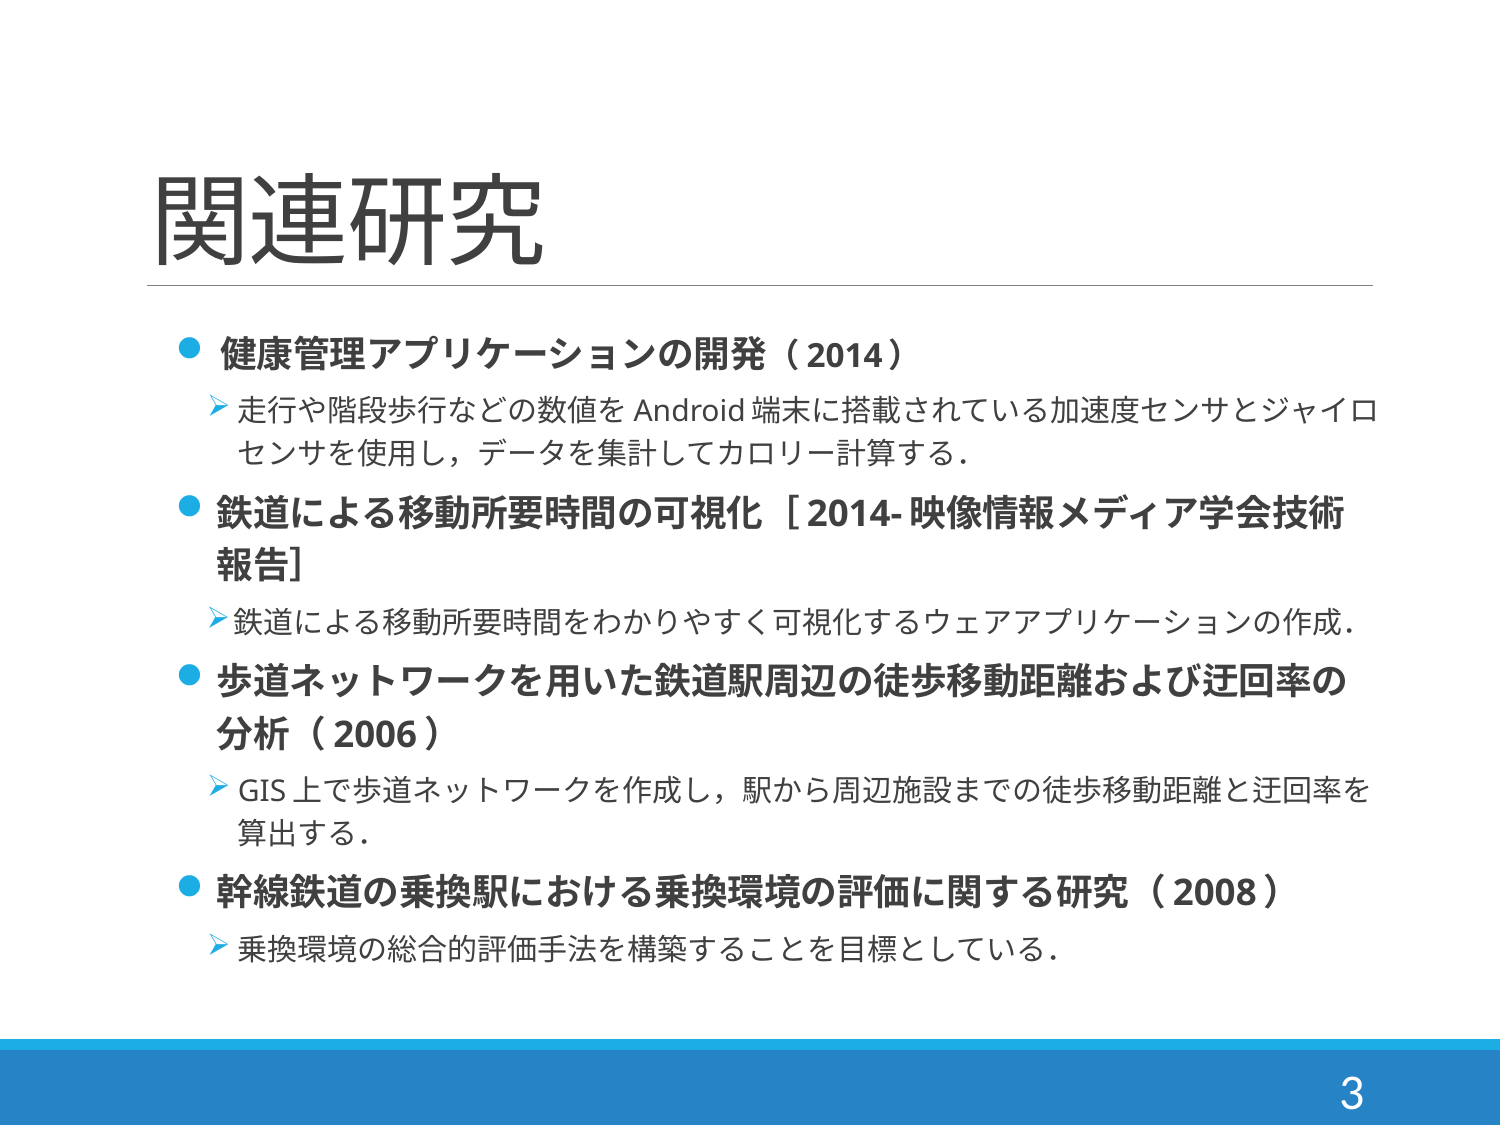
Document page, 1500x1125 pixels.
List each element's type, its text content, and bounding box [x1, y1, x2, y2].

list 健康管理アプリケーションの開発（2014） 走行や階段歩行などの数値をAndroid端末に搭載されている加速度センサとジャイロセンサを使用し，データを集計してカロリー計算する． 鉄道による移動所要時間の可視化［2014-映像情報メディア学会技術報告］ 鉄道による移動所要時間をわかりやすく可視化するウェアアプリケーションの作成． 歩道ネットワークを用いた鉄道駅周辺の徒歩移動距離および迂回率の分析（2006） GIS上で歩道ネットワークを作成し，駅から周辺施設までの徒歩移動距離と迂回率を算出する． 幹線鉄道の乗換駅における乗換環境の評価に関する研究（2008） 乗換環境の総合的評価手法を構築することを目標としている． [141, 314, 1380, 975]
title 関連研究 [135, 47, 1373, 285]
slide_number 3 [1218, 1059, 1380, 1120]
